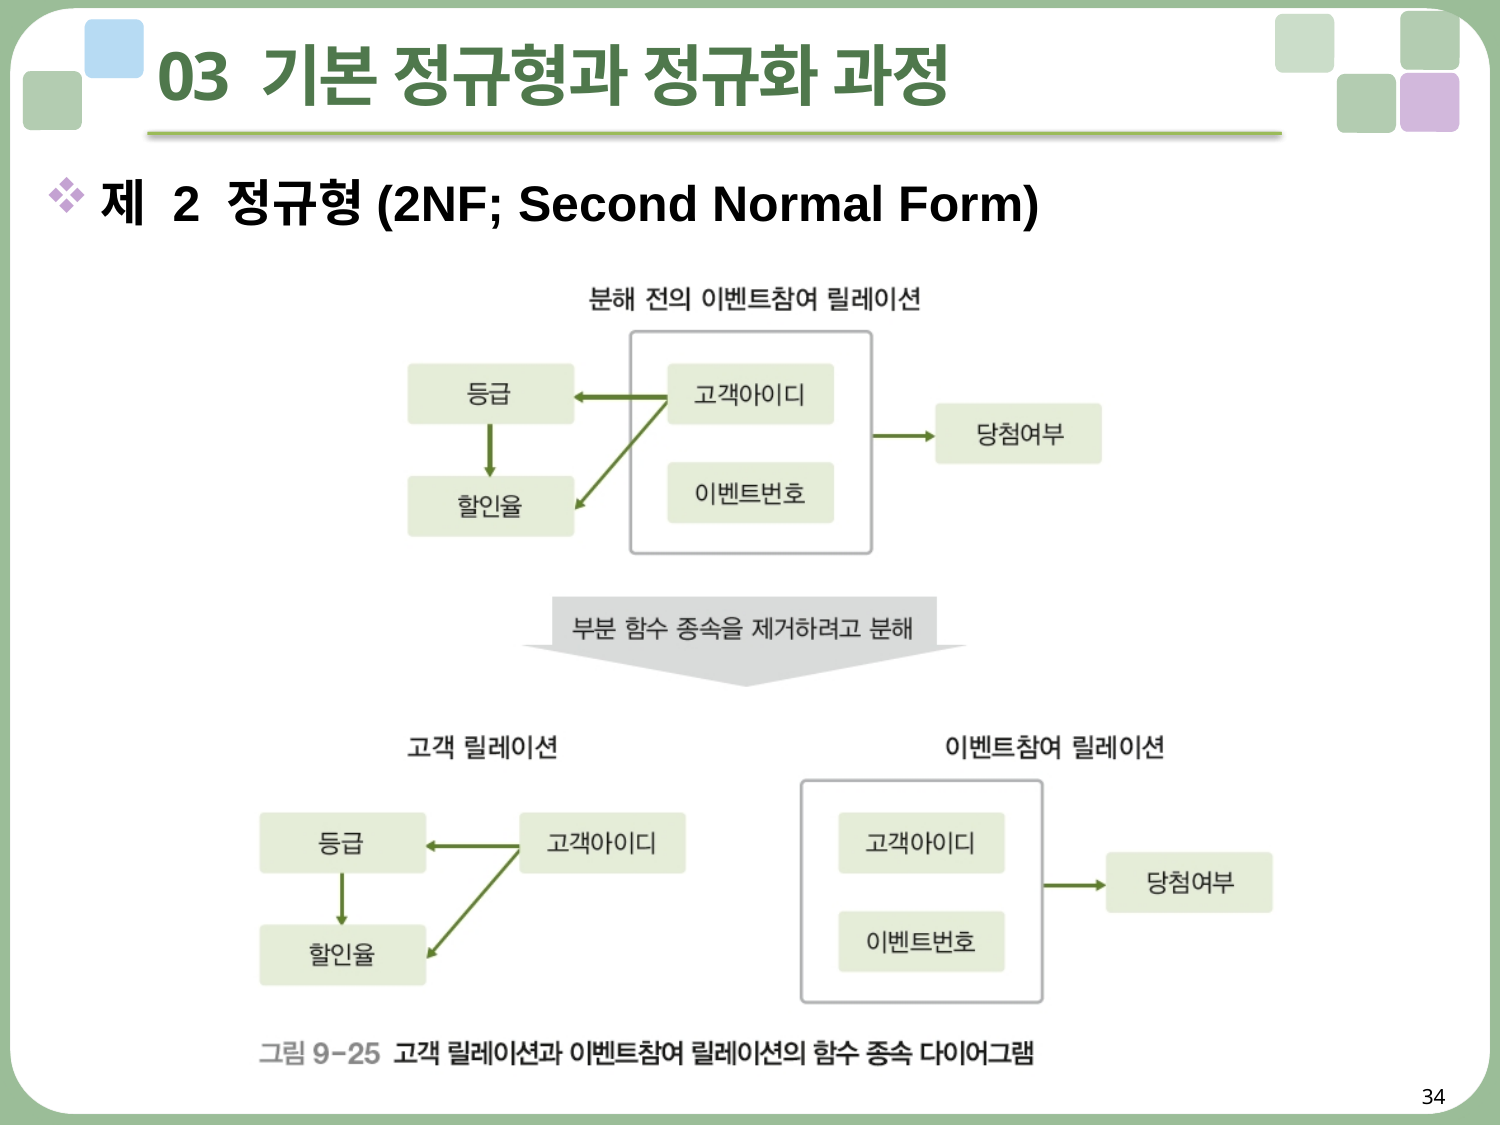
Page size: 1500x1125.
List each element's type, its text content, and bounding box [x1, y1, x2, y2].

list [240, 264, 1291, 1087]
text_box 제 2 정규형(2NF; Second Normal Form) [29, 163, 1459, 1074]
picture [0, 0, 1500, 1125]
title 03 기본 정규형과 정규화 과정 [142, 25, 1459, 123]
